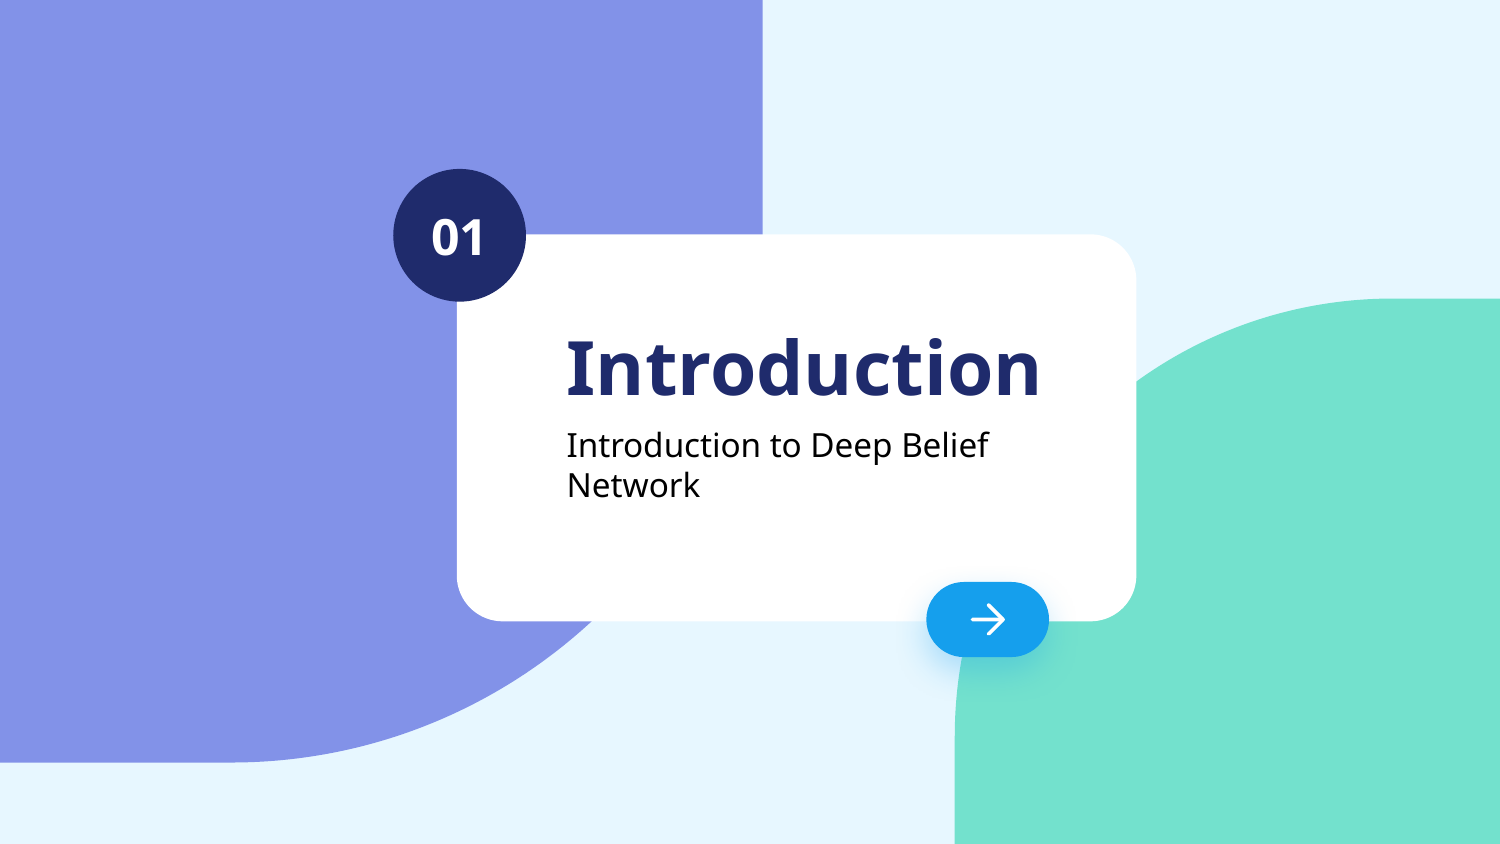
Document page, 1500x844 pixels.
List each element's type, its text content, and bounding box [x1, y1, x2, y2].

title 01 [401, 200, 518, 270]
text_box [393, 204, 401, 267]
text_box [403, 168, 516, 200]
subtitle Introduction to Deep Belief Network [551, 408, 1019, 541]
text_box [403, 270, 517, 302]
text_box [518, 203, 527, 267]
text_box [926, 581, 1050, 658]
text_box [456, 234, 1137, 622]
title Introduction [551, 296, 1080, 434]
